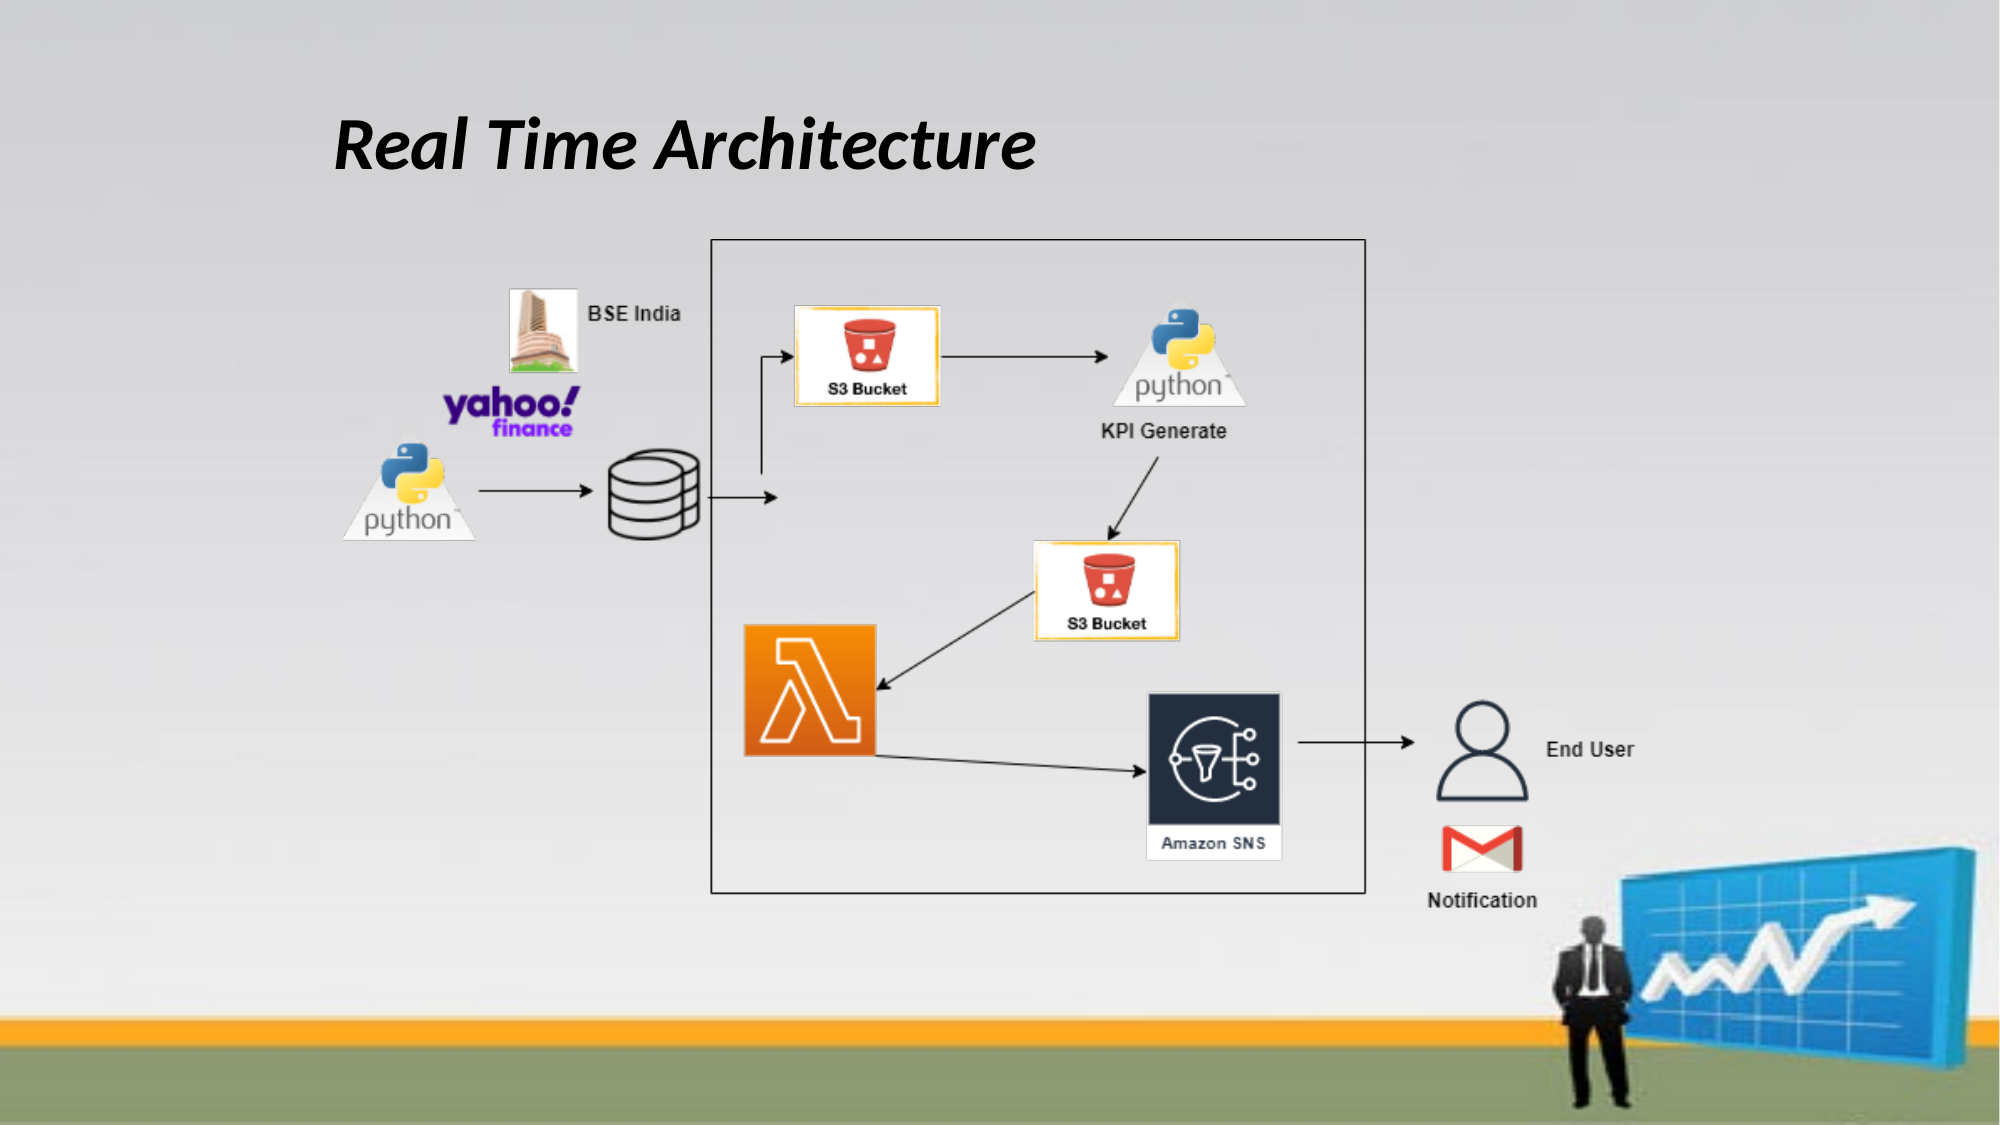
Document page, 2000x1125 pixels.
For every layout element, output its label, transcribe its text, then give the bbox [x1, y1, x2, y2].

picture [0, 0, 2000, 1125]
text_box Real Time Architecture [318, 86, 1487, 192]
